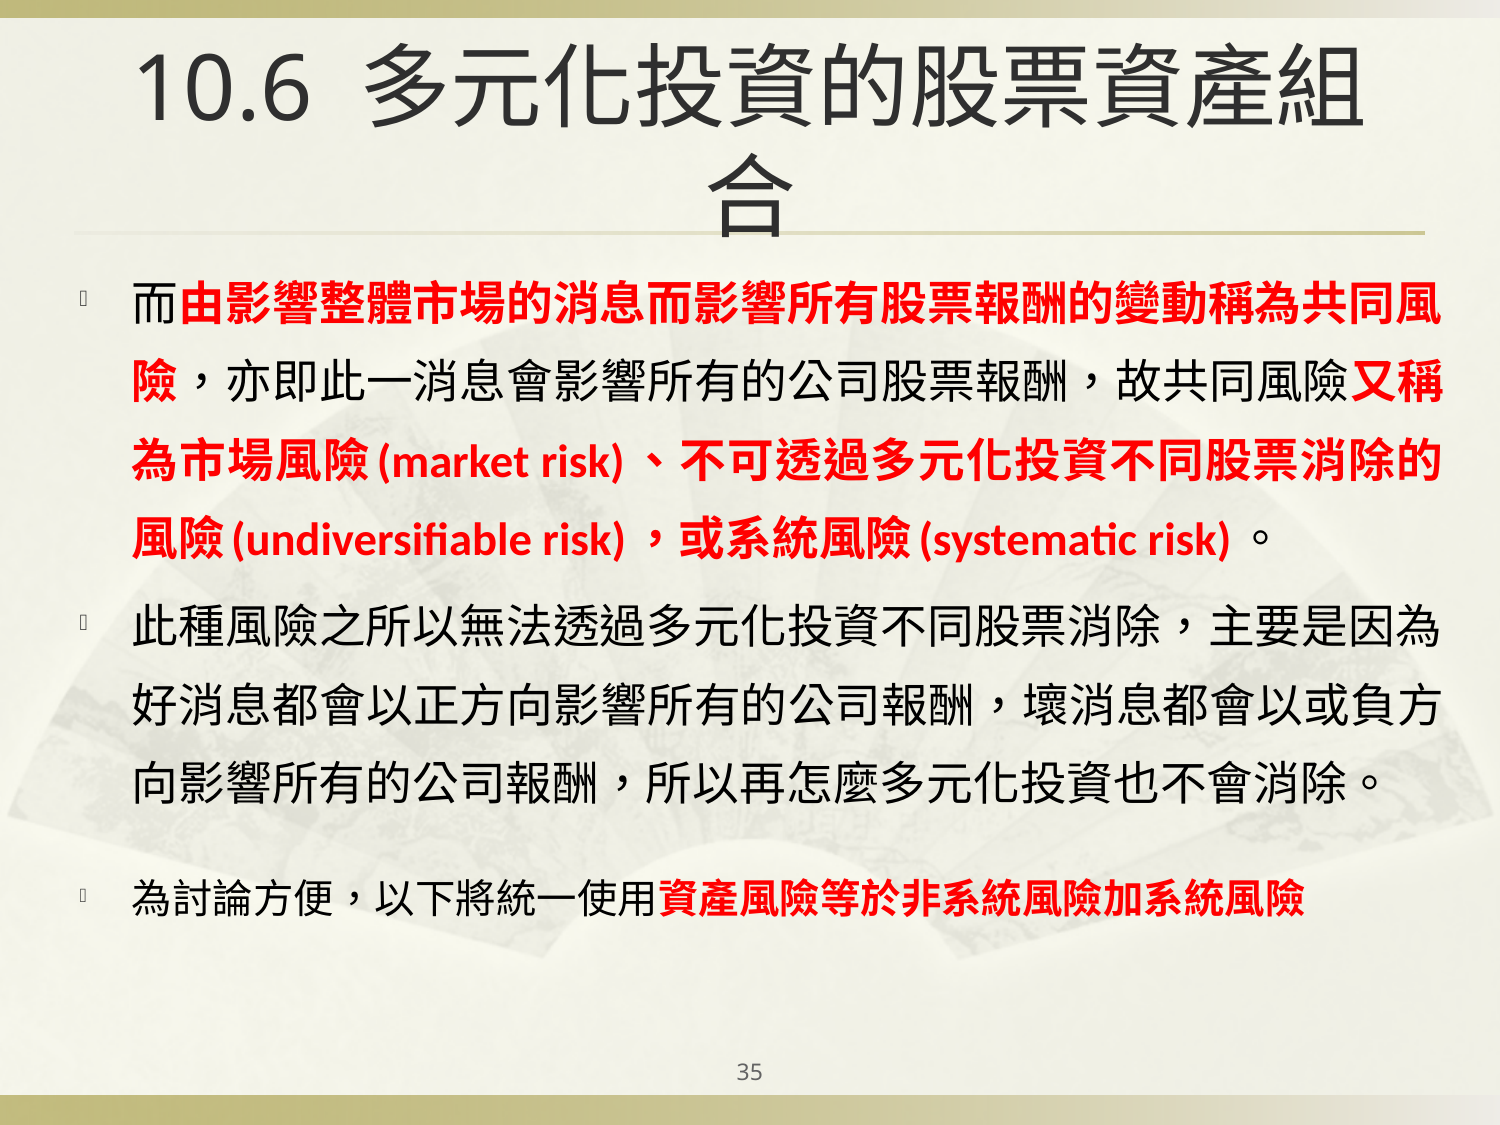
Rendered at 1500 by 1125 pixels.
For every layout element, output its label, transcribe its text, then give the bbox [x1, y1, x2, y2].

slide_number 35 [675, 1050, 825, 1097]
list 而由影響整體市場的消息而影響所有股票報酬的變動稱為共同風險，亦即此一消息會影響所有的公司股票報酬，故共同風險又稱為市場風險(market risk)、不可透過多元化投資不同股票消除的風險(undiversifiable risk)，或系統風險(systematic risk)。 此種風險之所以無法透過多元化投資不同股票消除，主要是因為好消息都會以正方向影響所有的公司報酬，壞消息都會以或負方向影響所有的公司報酬，所以再怎麼多元化投資也不會消除。 為討論方便，以下將統一使用資產風險等於非系統風險加系統風險 [64, 243, 1459, 1059]
title 10.6 多元化投資的股票資產組合 [75, 45, 1425, 233]
